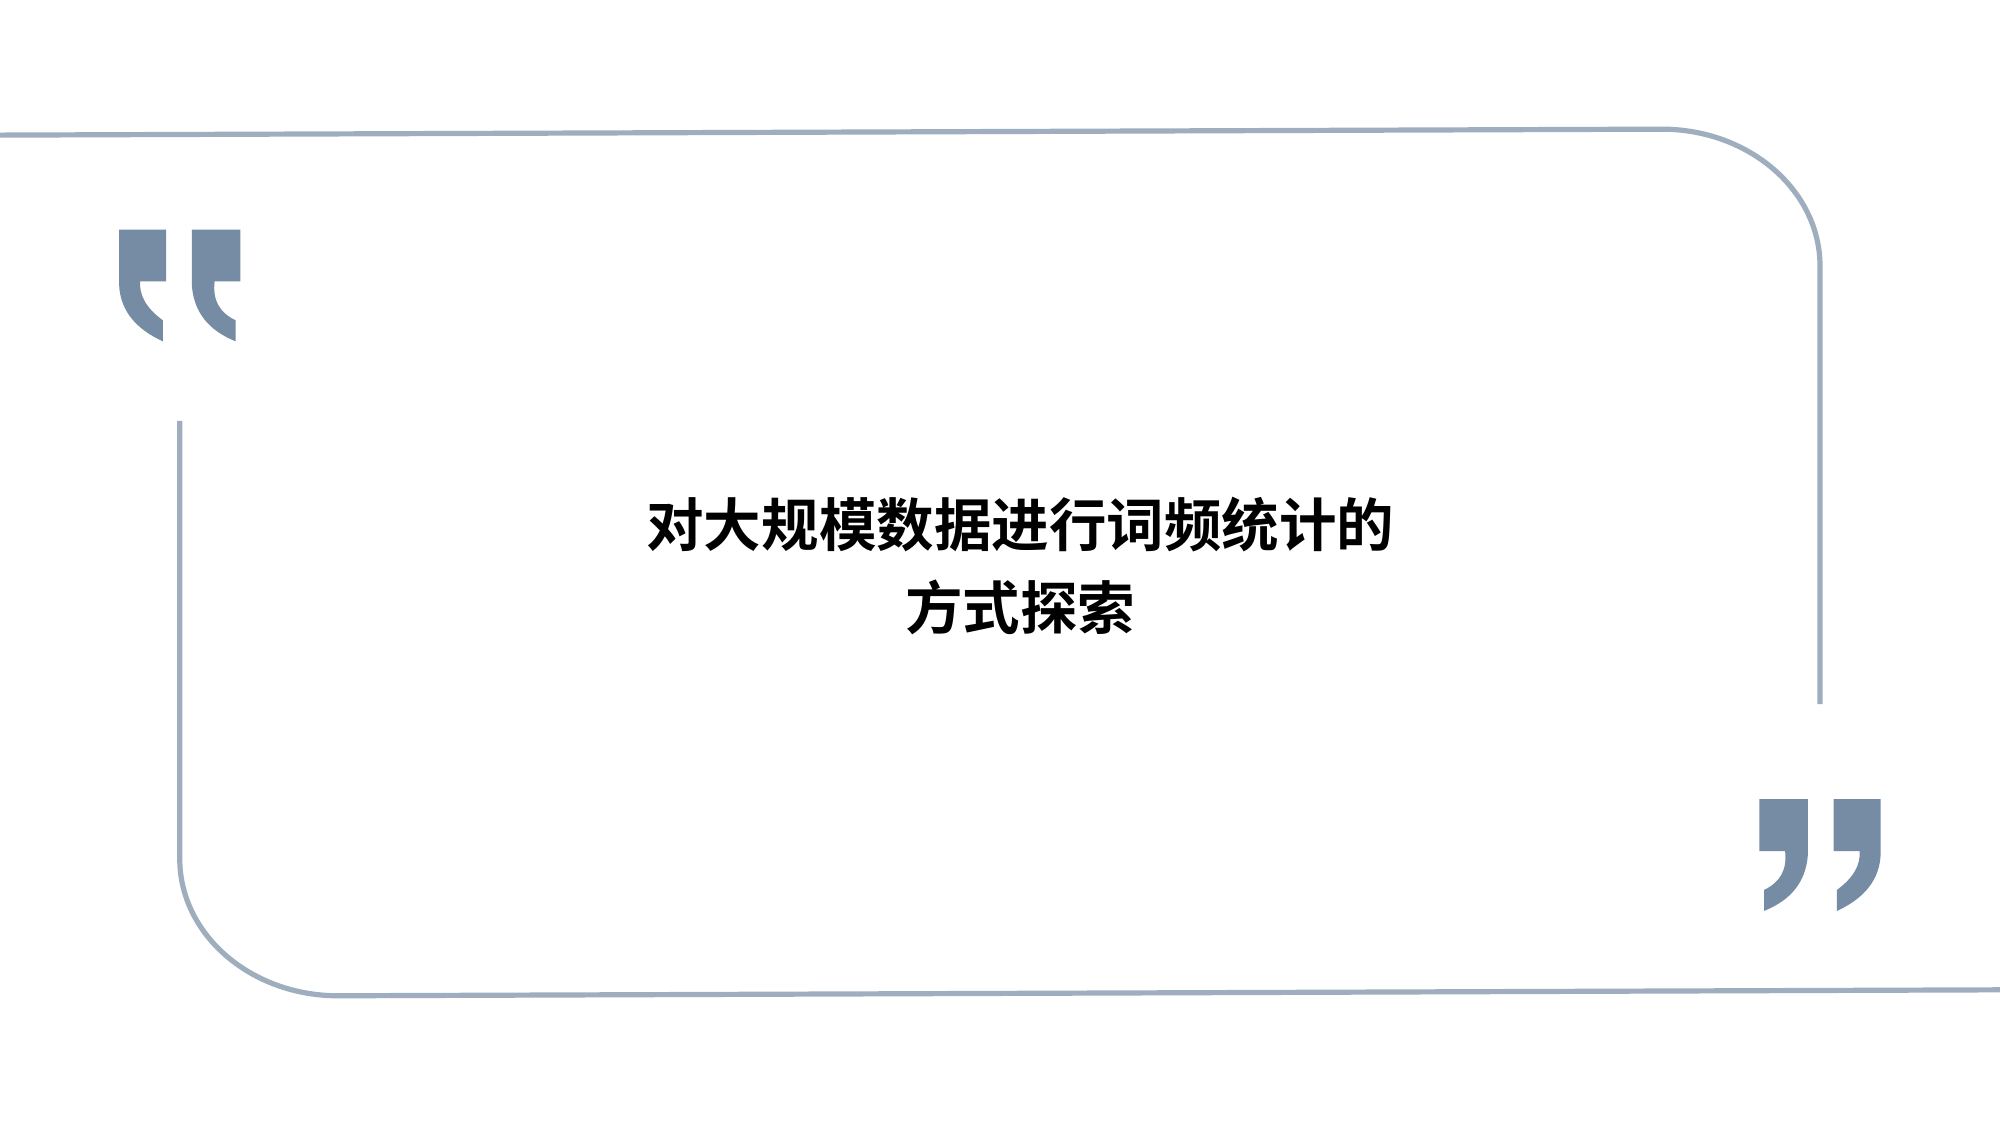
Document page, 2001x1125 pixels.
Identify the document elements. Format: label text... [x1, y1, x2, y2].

title 对大规模数据进行词频统计的 方式探索 [267, 479, 1774, 646]
